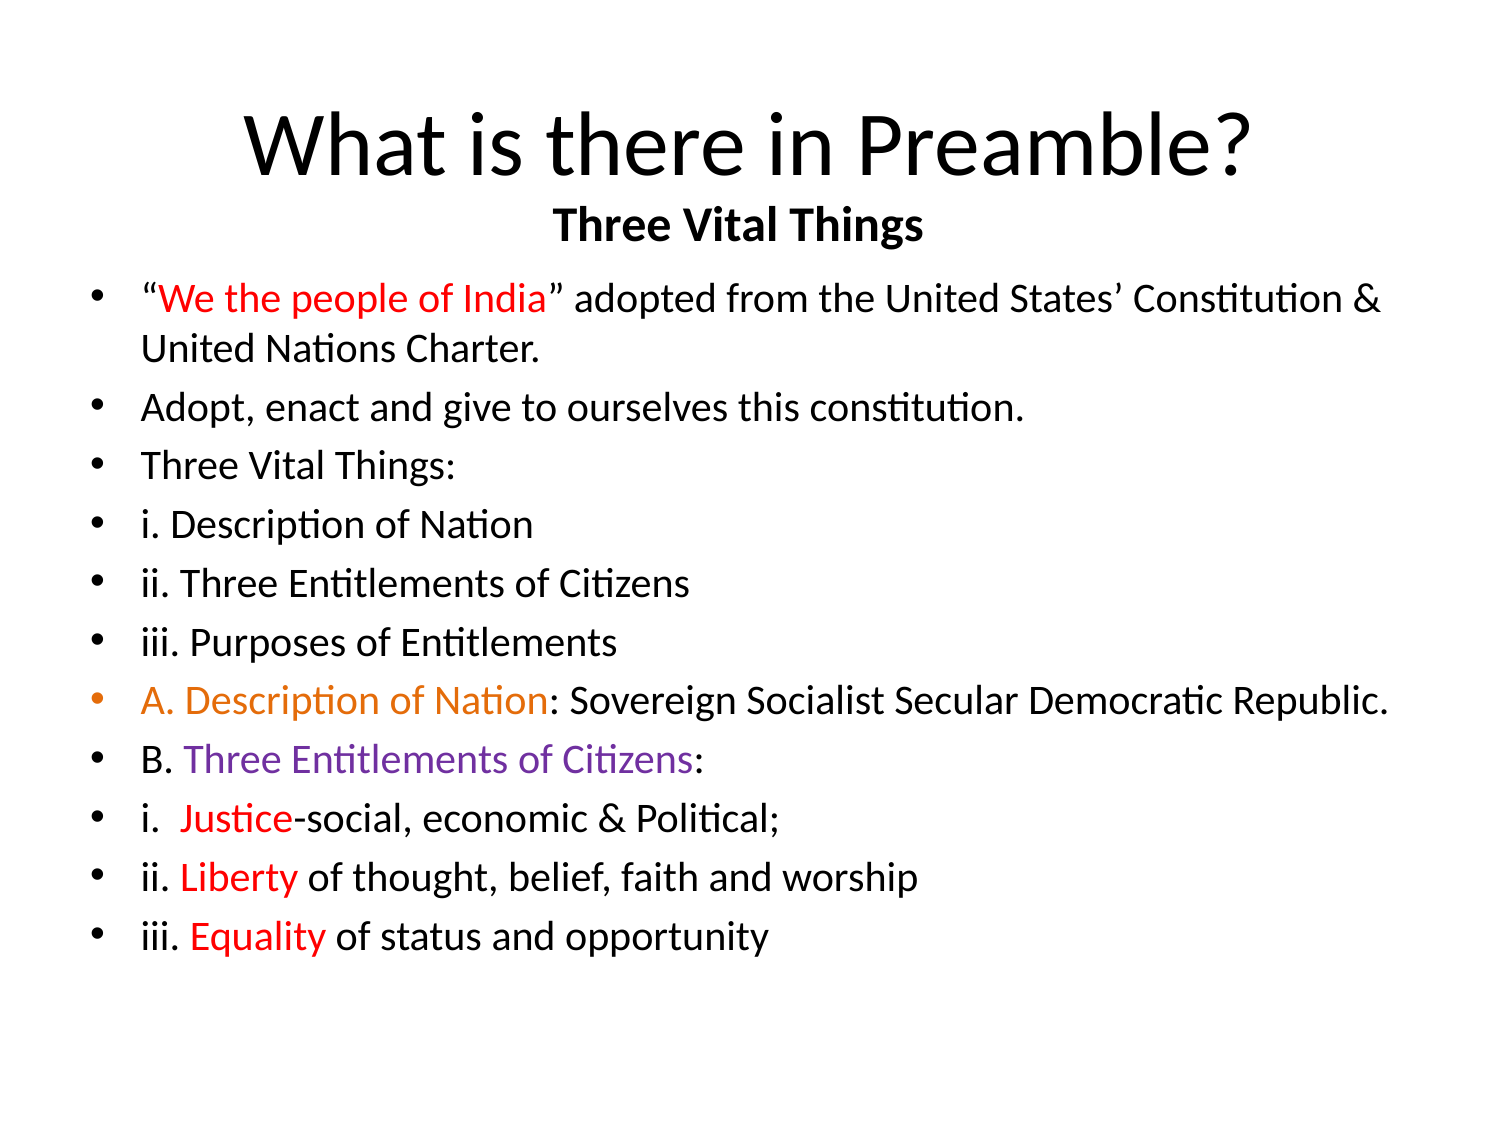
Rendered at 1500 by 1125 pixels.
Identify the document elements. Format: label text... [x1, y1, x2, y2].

list “We the people of India” adopted from the United States’ Constitution & United Nations Charter. Adopt, enact and give to ourselves this constitution. Three Vital Things: i. Description of Nation ii. Three Entitlements of Citizens iii. Purposes of Entitlements A. Description of Nation: Sovereign Socialist Secular Democratic Republic. B. Three Entitlements of Citizens: i. Justice-social, economic & Political; ii. Liberty of thought, belief, faith and worship iii. Equality of status and opportunity [75, 262, 1425, 1005]
title What is there in Preamble? [75, 45, 1425, 233]
text_box Three Vital Things [64, 184, 1412, 260]
